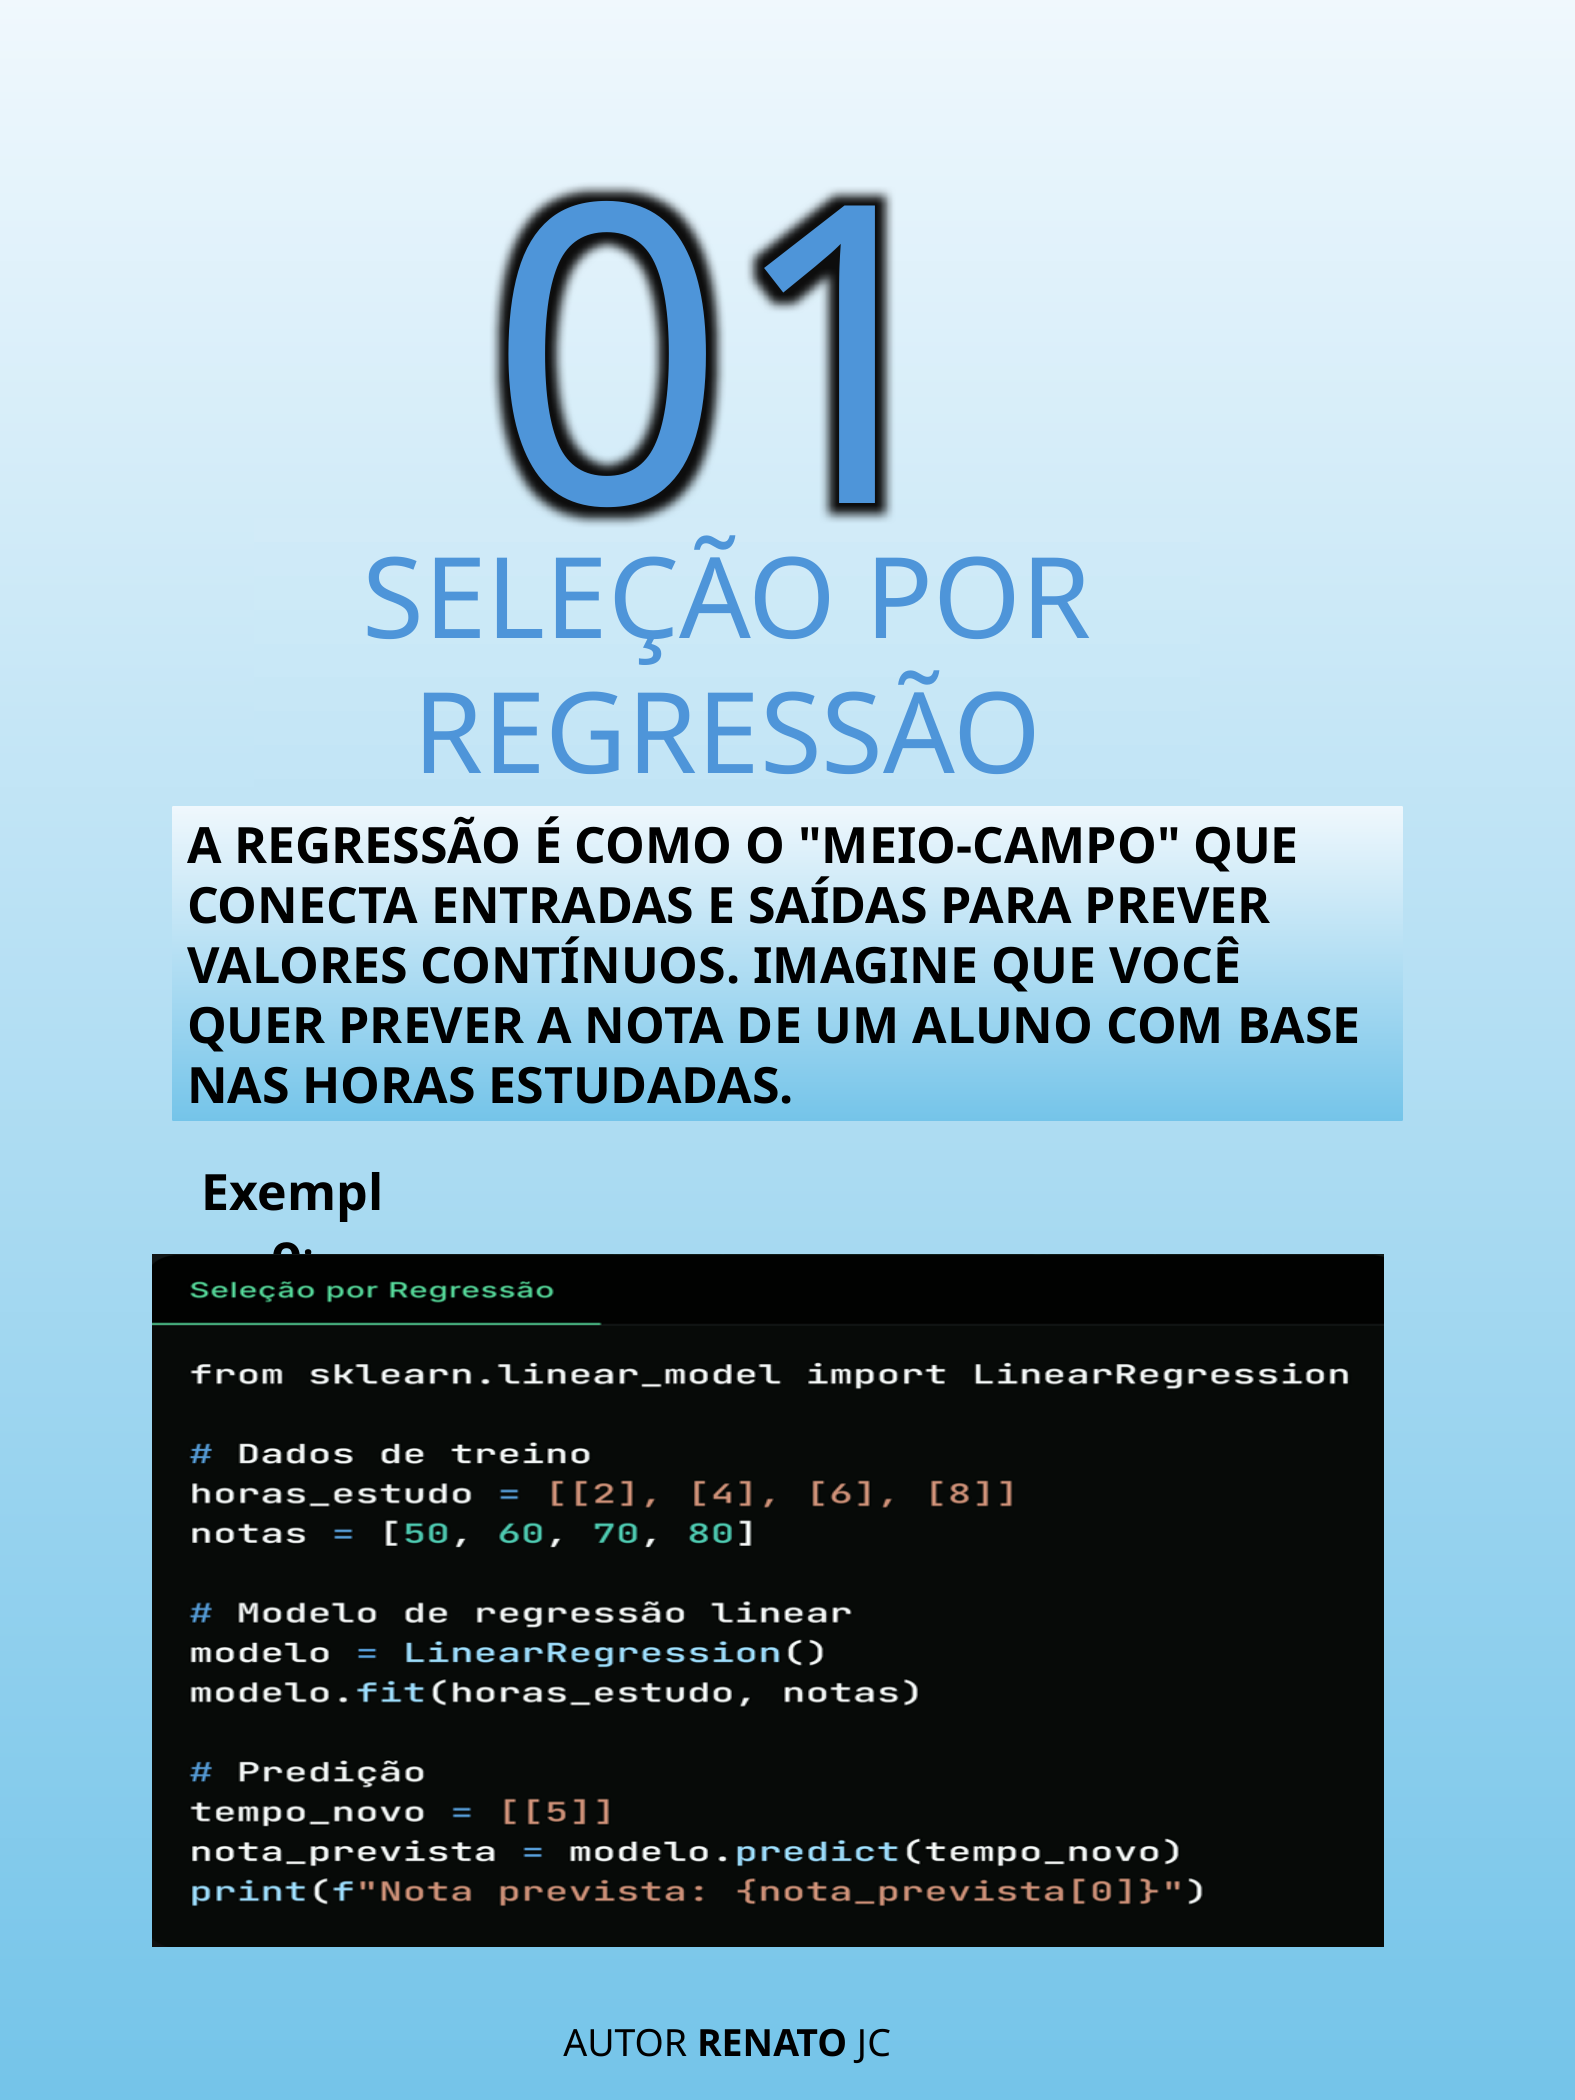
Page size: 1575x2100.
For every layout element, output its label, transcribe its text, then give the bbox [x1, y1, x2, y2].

text_box SELEÇÃO POR REGRESSÃO [253, 518, 1201, 804]
text_box Exemplo: [172, 1153, 414, 1254]
picture [152, 1254, 1384, 1947]
text_box AUTOR RENATO JC [333, 2011, 1122, 2071]
text_box A REGRESSÃO É COMO O "MEIO-CAMPO" QUE CONECTA ENTRADAS E SAÍDAS PARA PREVER VALORES CONTÍNUOS. IMAGINE QUE VOCÊ QUER PREVER A NOTA DE UM ALUNO COM BASE NAS HORAS ESTUDADAS. [172, 806, 1403, 1121]
text_box 01 [433, 79, 1021, 595]
